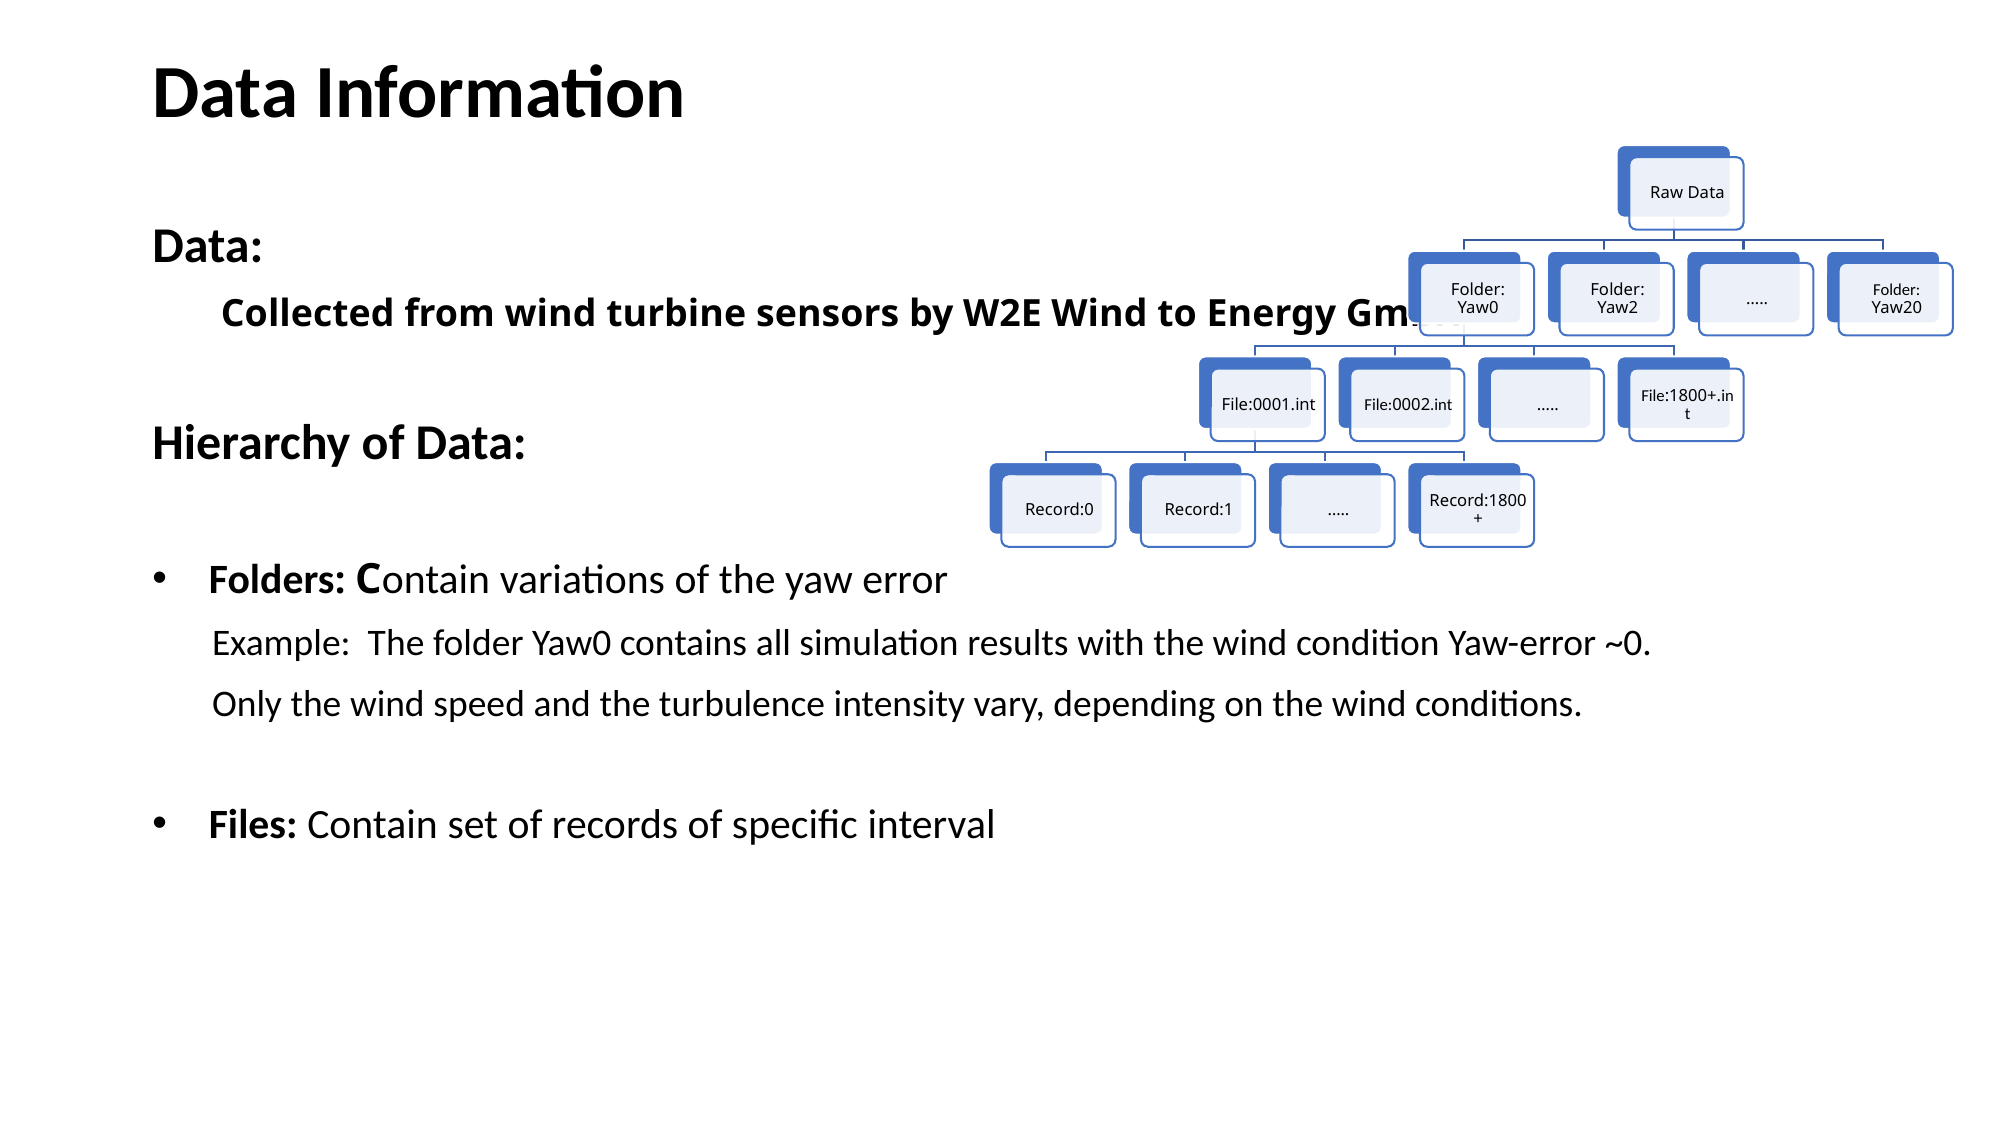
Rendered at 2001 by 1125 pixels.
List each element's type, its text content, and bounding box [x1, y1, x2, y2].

list Data: Collected from wind turbine sensors by W2E Wind to Energy GmbH Hierarchy of Data: Folders: Contain variations of the yaw error Example: The folder Yaw0 contains all simulation results with the wind condition Yaw-error ~0. Only the wind speed and the turbulence intensity vary, depending on the wind conditions. Files: Contain set of records of specific interval [137, 211, 1863, 1014]
title Data Information [137, 59, 987, 211]
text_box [987, 0, 1954, 833]
